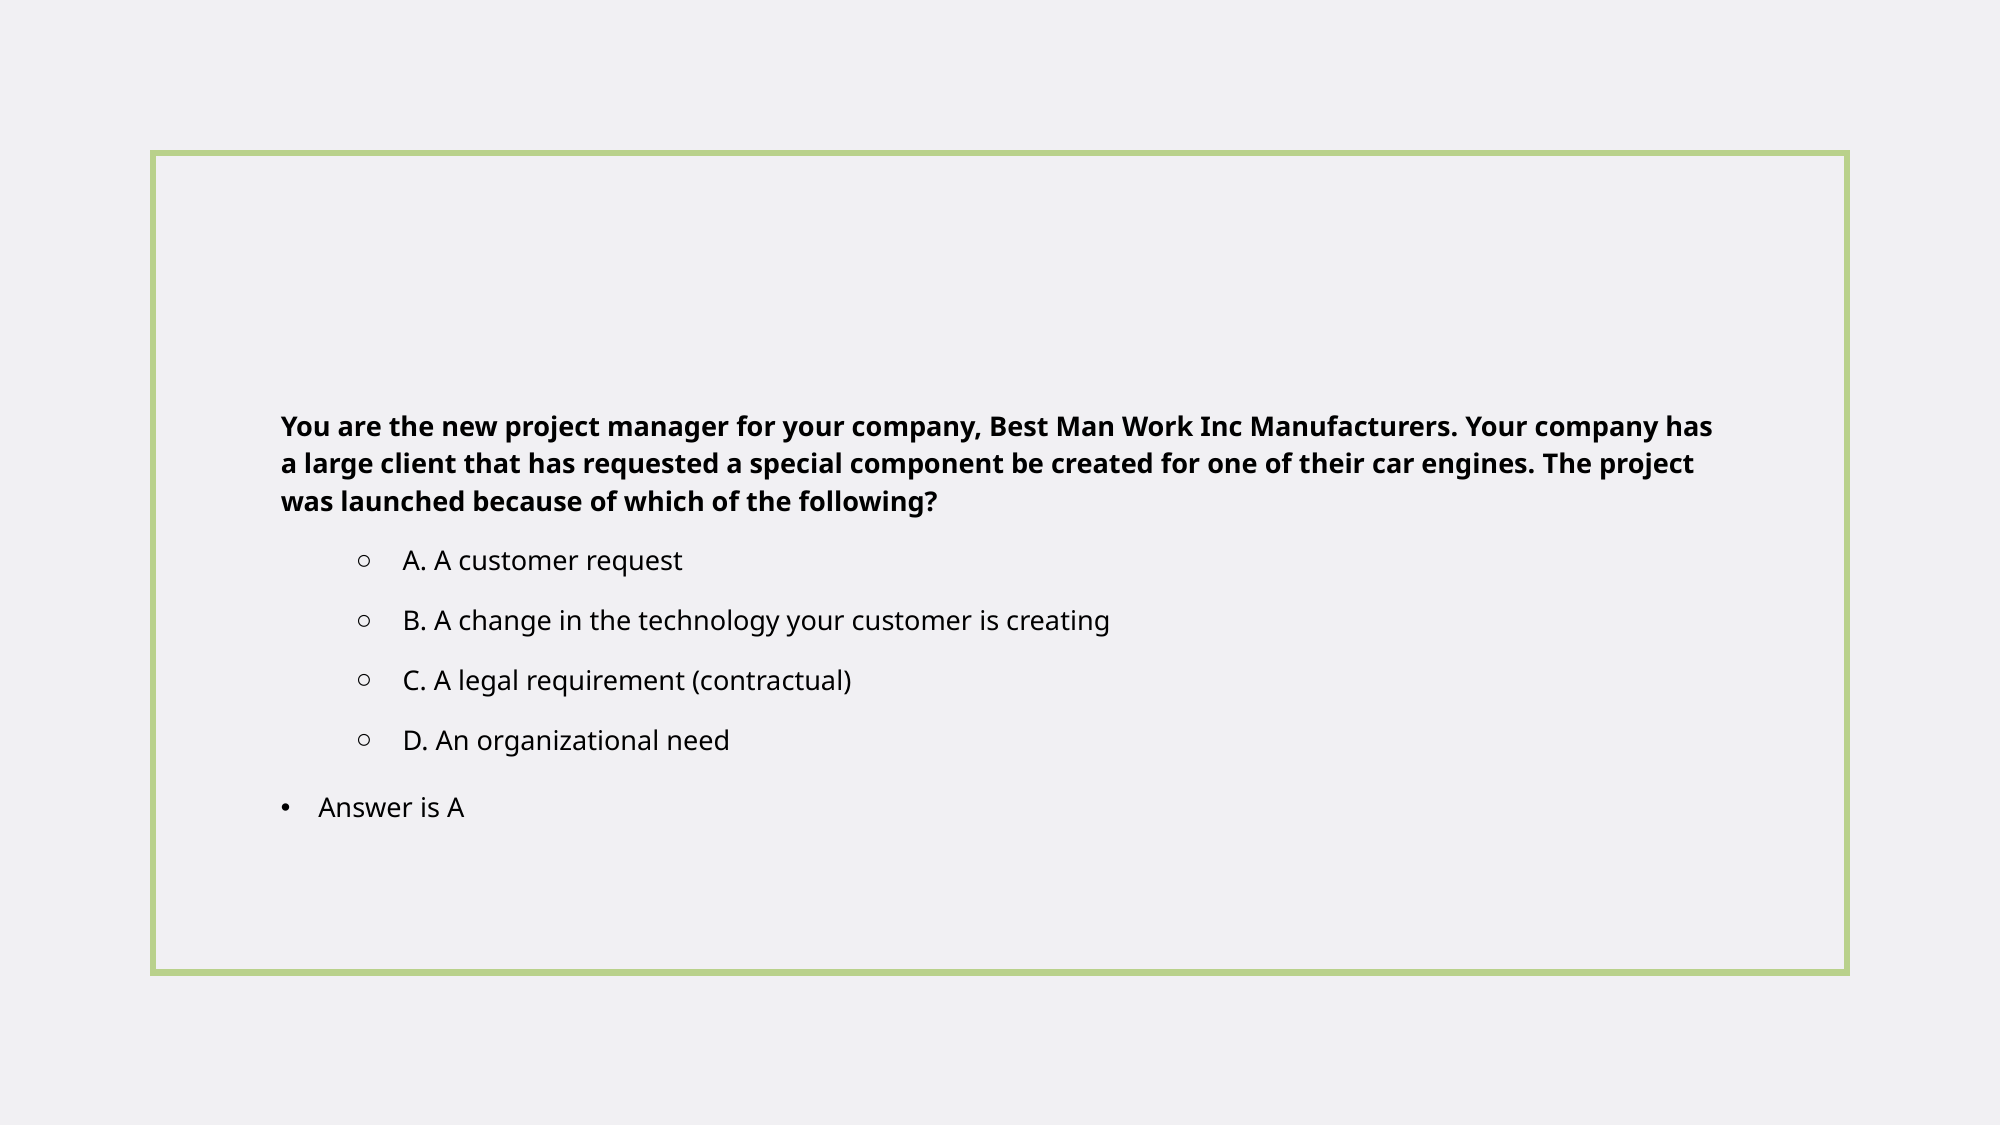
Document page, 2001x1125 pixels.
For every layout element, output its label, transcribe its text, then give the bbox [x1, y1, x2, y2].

list You are the new project manager for your company, Best Man Work Inc Manufacturers. Your company has a large client that has requested a special component be created for one of their car engines. The project was launched because of which of the following? A. A customer request B. A change in the technology your customer is creating C. A legal requirement (contractual) D. An organizational need Answer is A [265, 396, 1739, 913]
